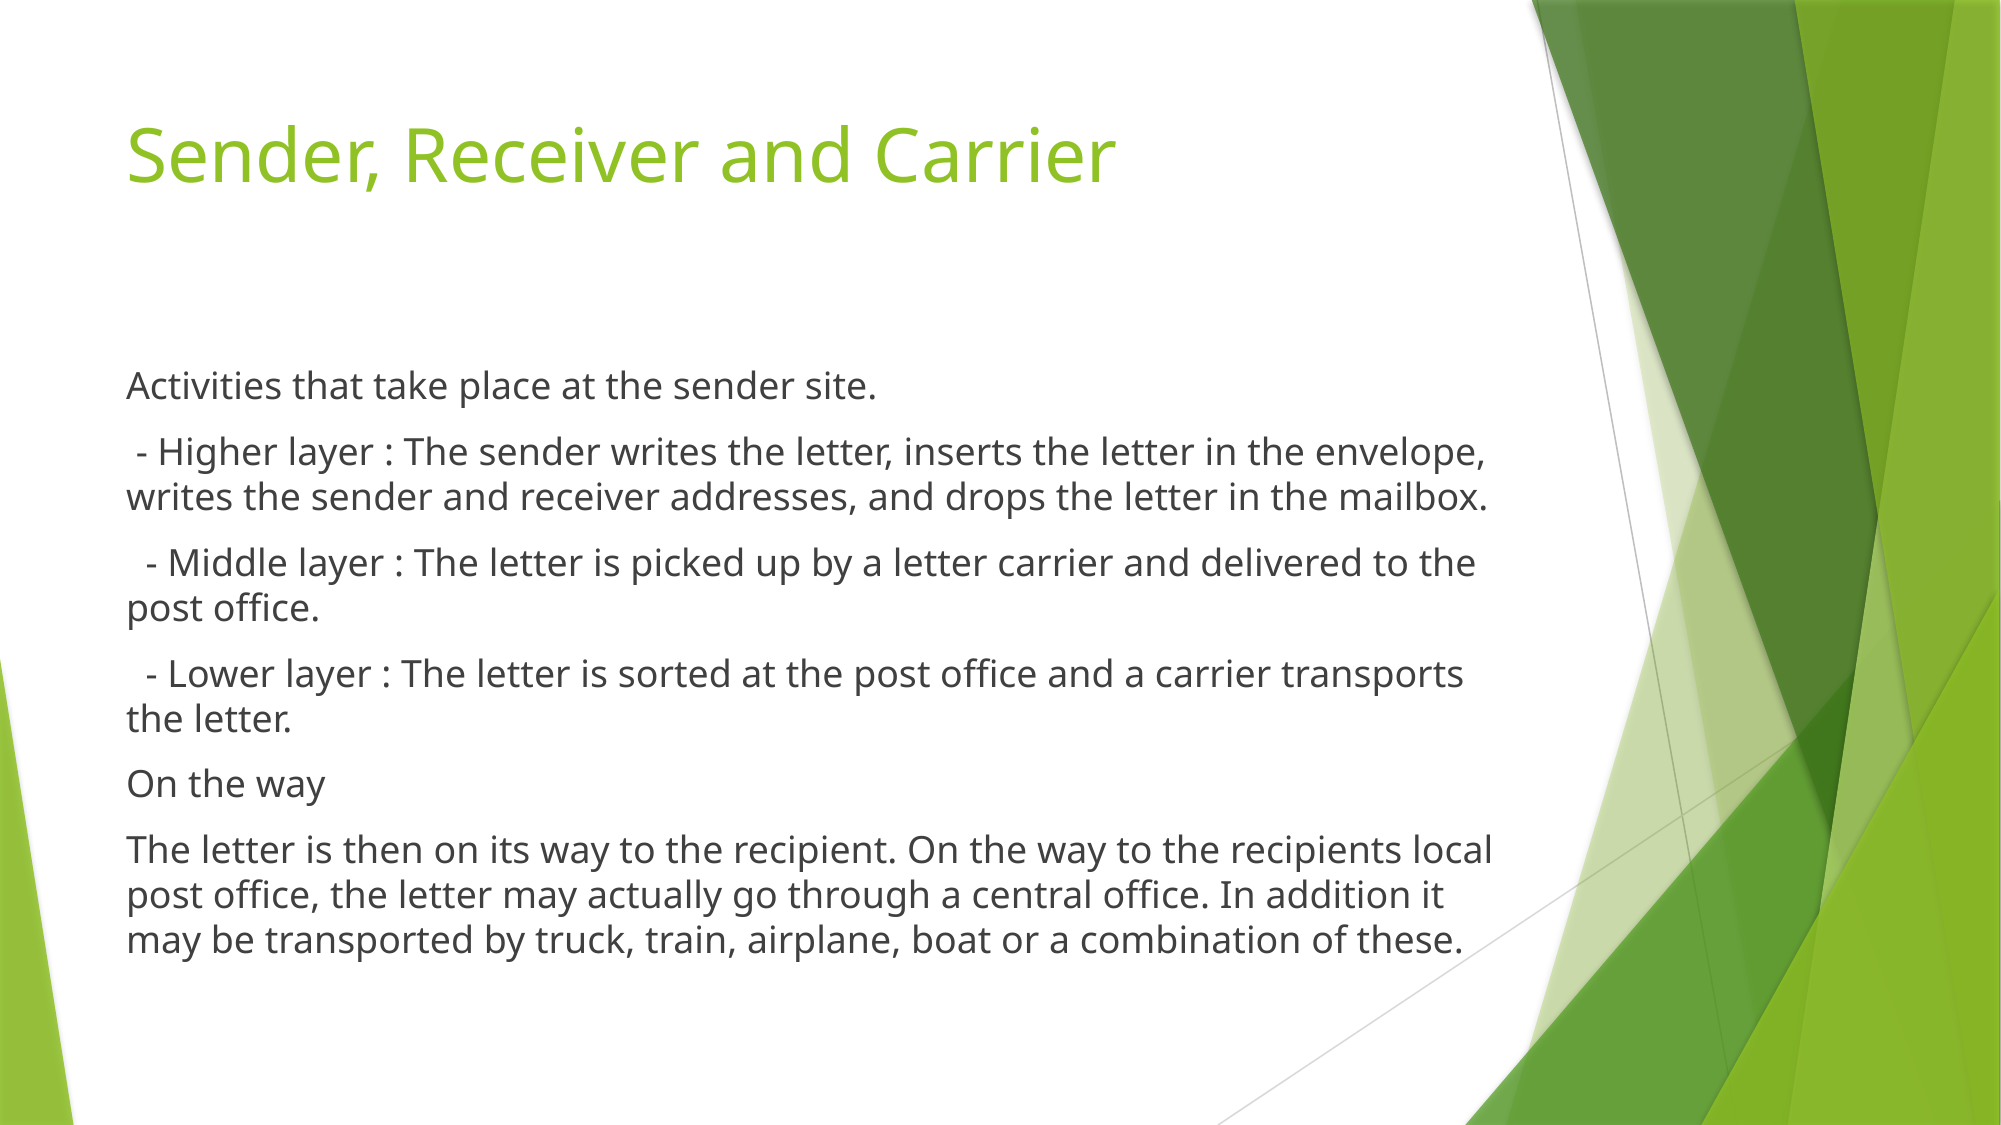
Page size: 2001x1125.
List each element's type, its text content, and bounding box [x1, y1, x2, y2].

title Sender, Receiver and Carrier [111, 99, 1522, 317]
list Activities that take place at the sender site. - Higher layer : The sender writes the letter, inserts the letter in the envelope, writes the sender and receiver addresses, and drops the letter in the mailbox. - Middle layer : The letter is picked up by a letter carrier and delivered to the post office. - Lower layer : The letter is sorted at the post office and a carrier transports the letter. On the way The letter is then on its way to the recipient. On the way to the recipients local post office, the letter may actually go through a central office. In addition it may be transported by truck, train, airplane, boat or a combination of these. [111, 354, 1522, 992]
